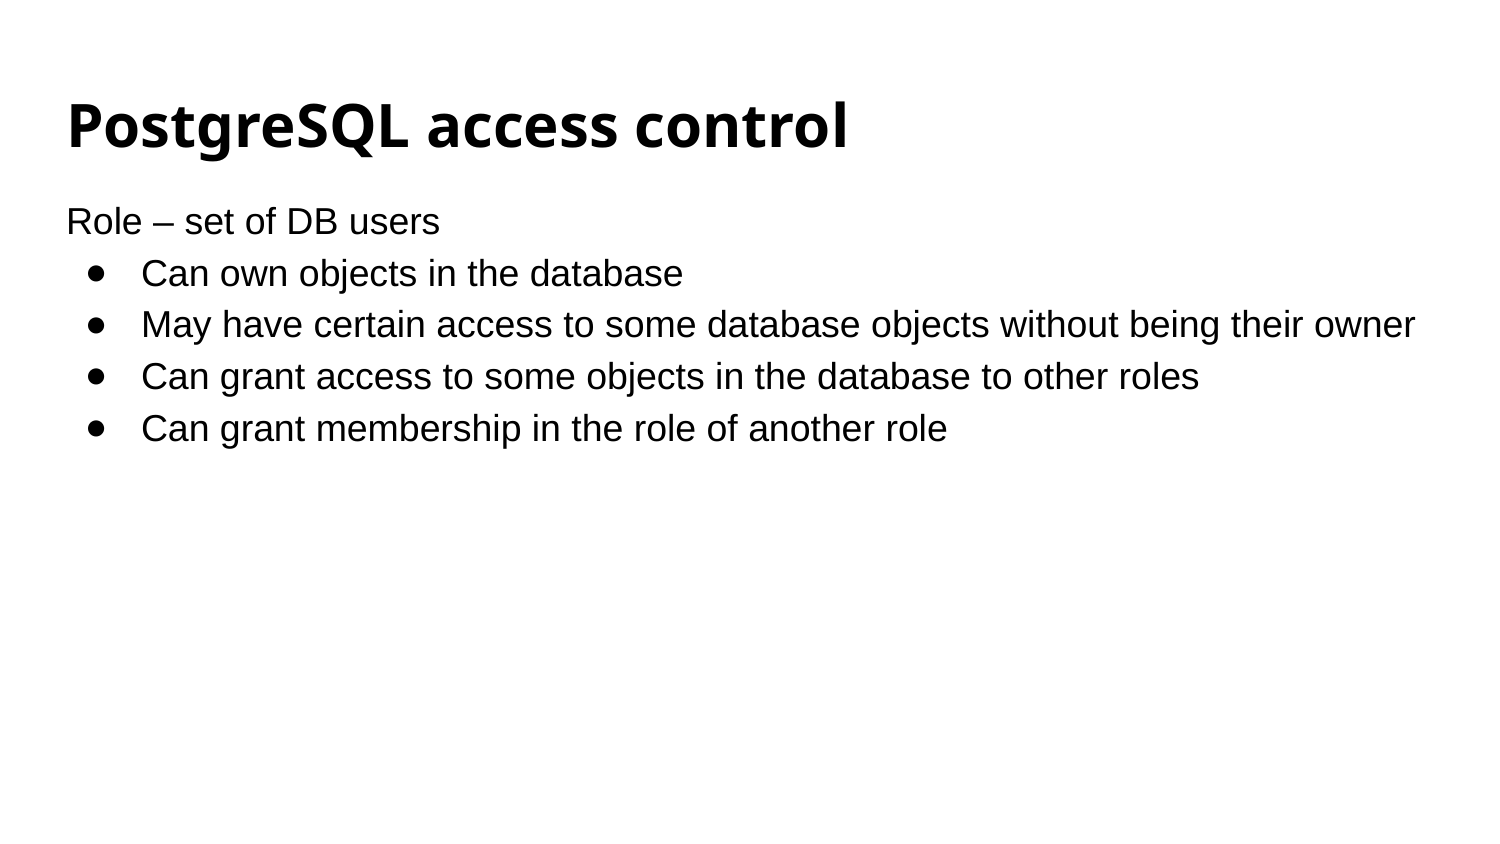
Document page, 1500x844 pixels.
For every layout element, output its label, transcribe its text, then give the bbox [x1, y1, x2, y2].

title PostgreSQL access control [51, 72, 1449, 175]
list Role – set of DB users Can own objects in the database May have certain access to some database objects without being their owner Can grant access to some objects in the database to other roles Can grant membership in the role of another role [51, 175, 1449, 830]
